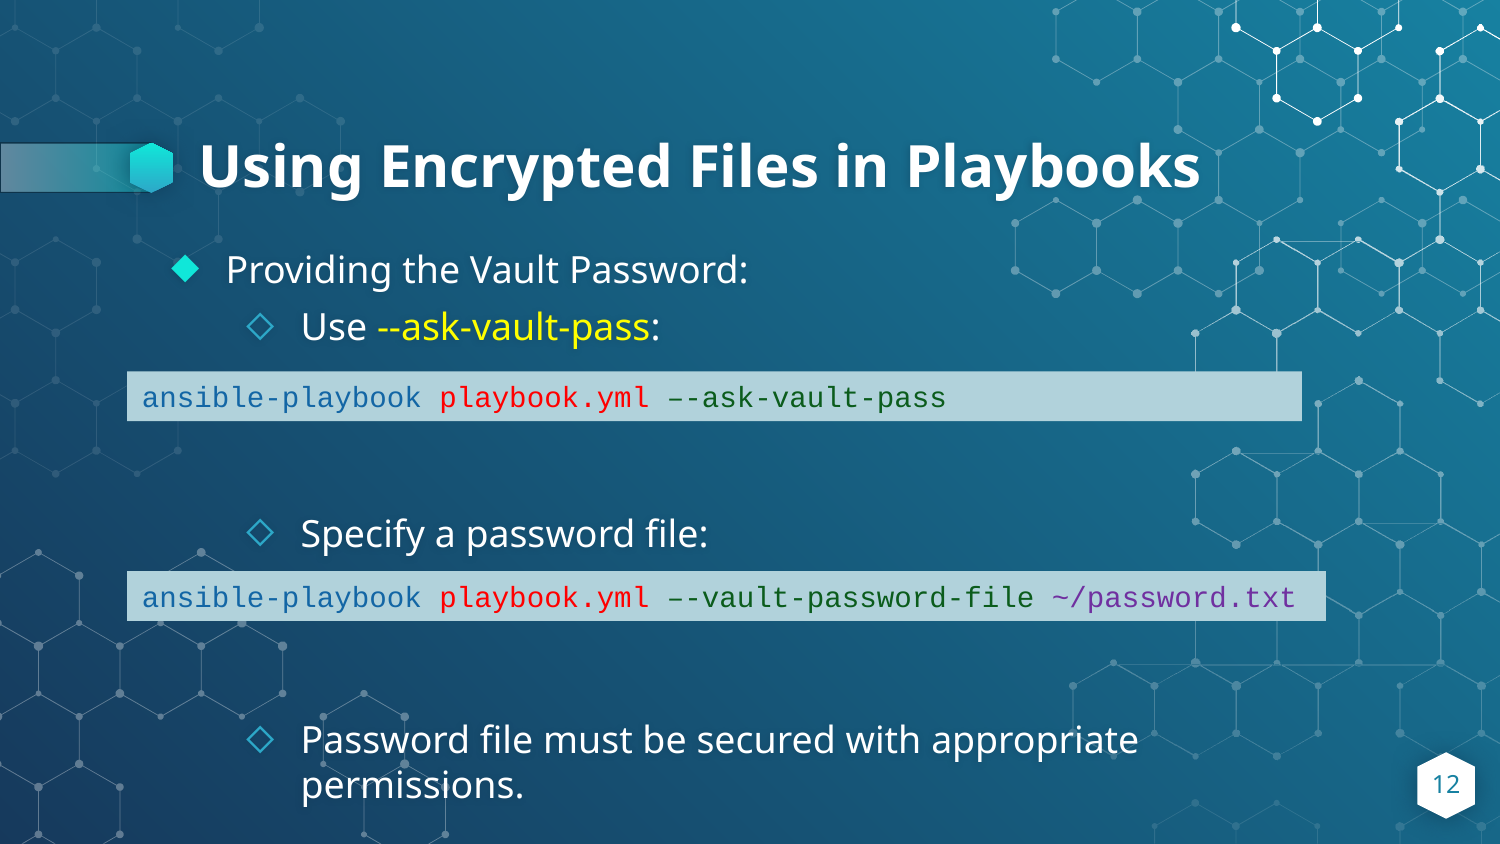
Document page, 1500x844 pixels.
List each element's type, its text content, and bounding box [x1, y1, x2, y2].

list Providing the Vault Password: Use --ask-vault-pass: Specify a password file: Password file must be secured with appropriate permissions. [150, 245, 1350, 772]
title Using Encrypted Files in Playbooks [198, 140, 1302, 198]
slide_number 12 [1417, 752, 1475, 819]
text_box ansible-playbook playbook.yml –-ask-vault-pass [127, 371, 1302, 422]
text_box ansible-playbook playbook.yml –-vault-password-file ~/password.txt [127, 571, 1326, 621]
